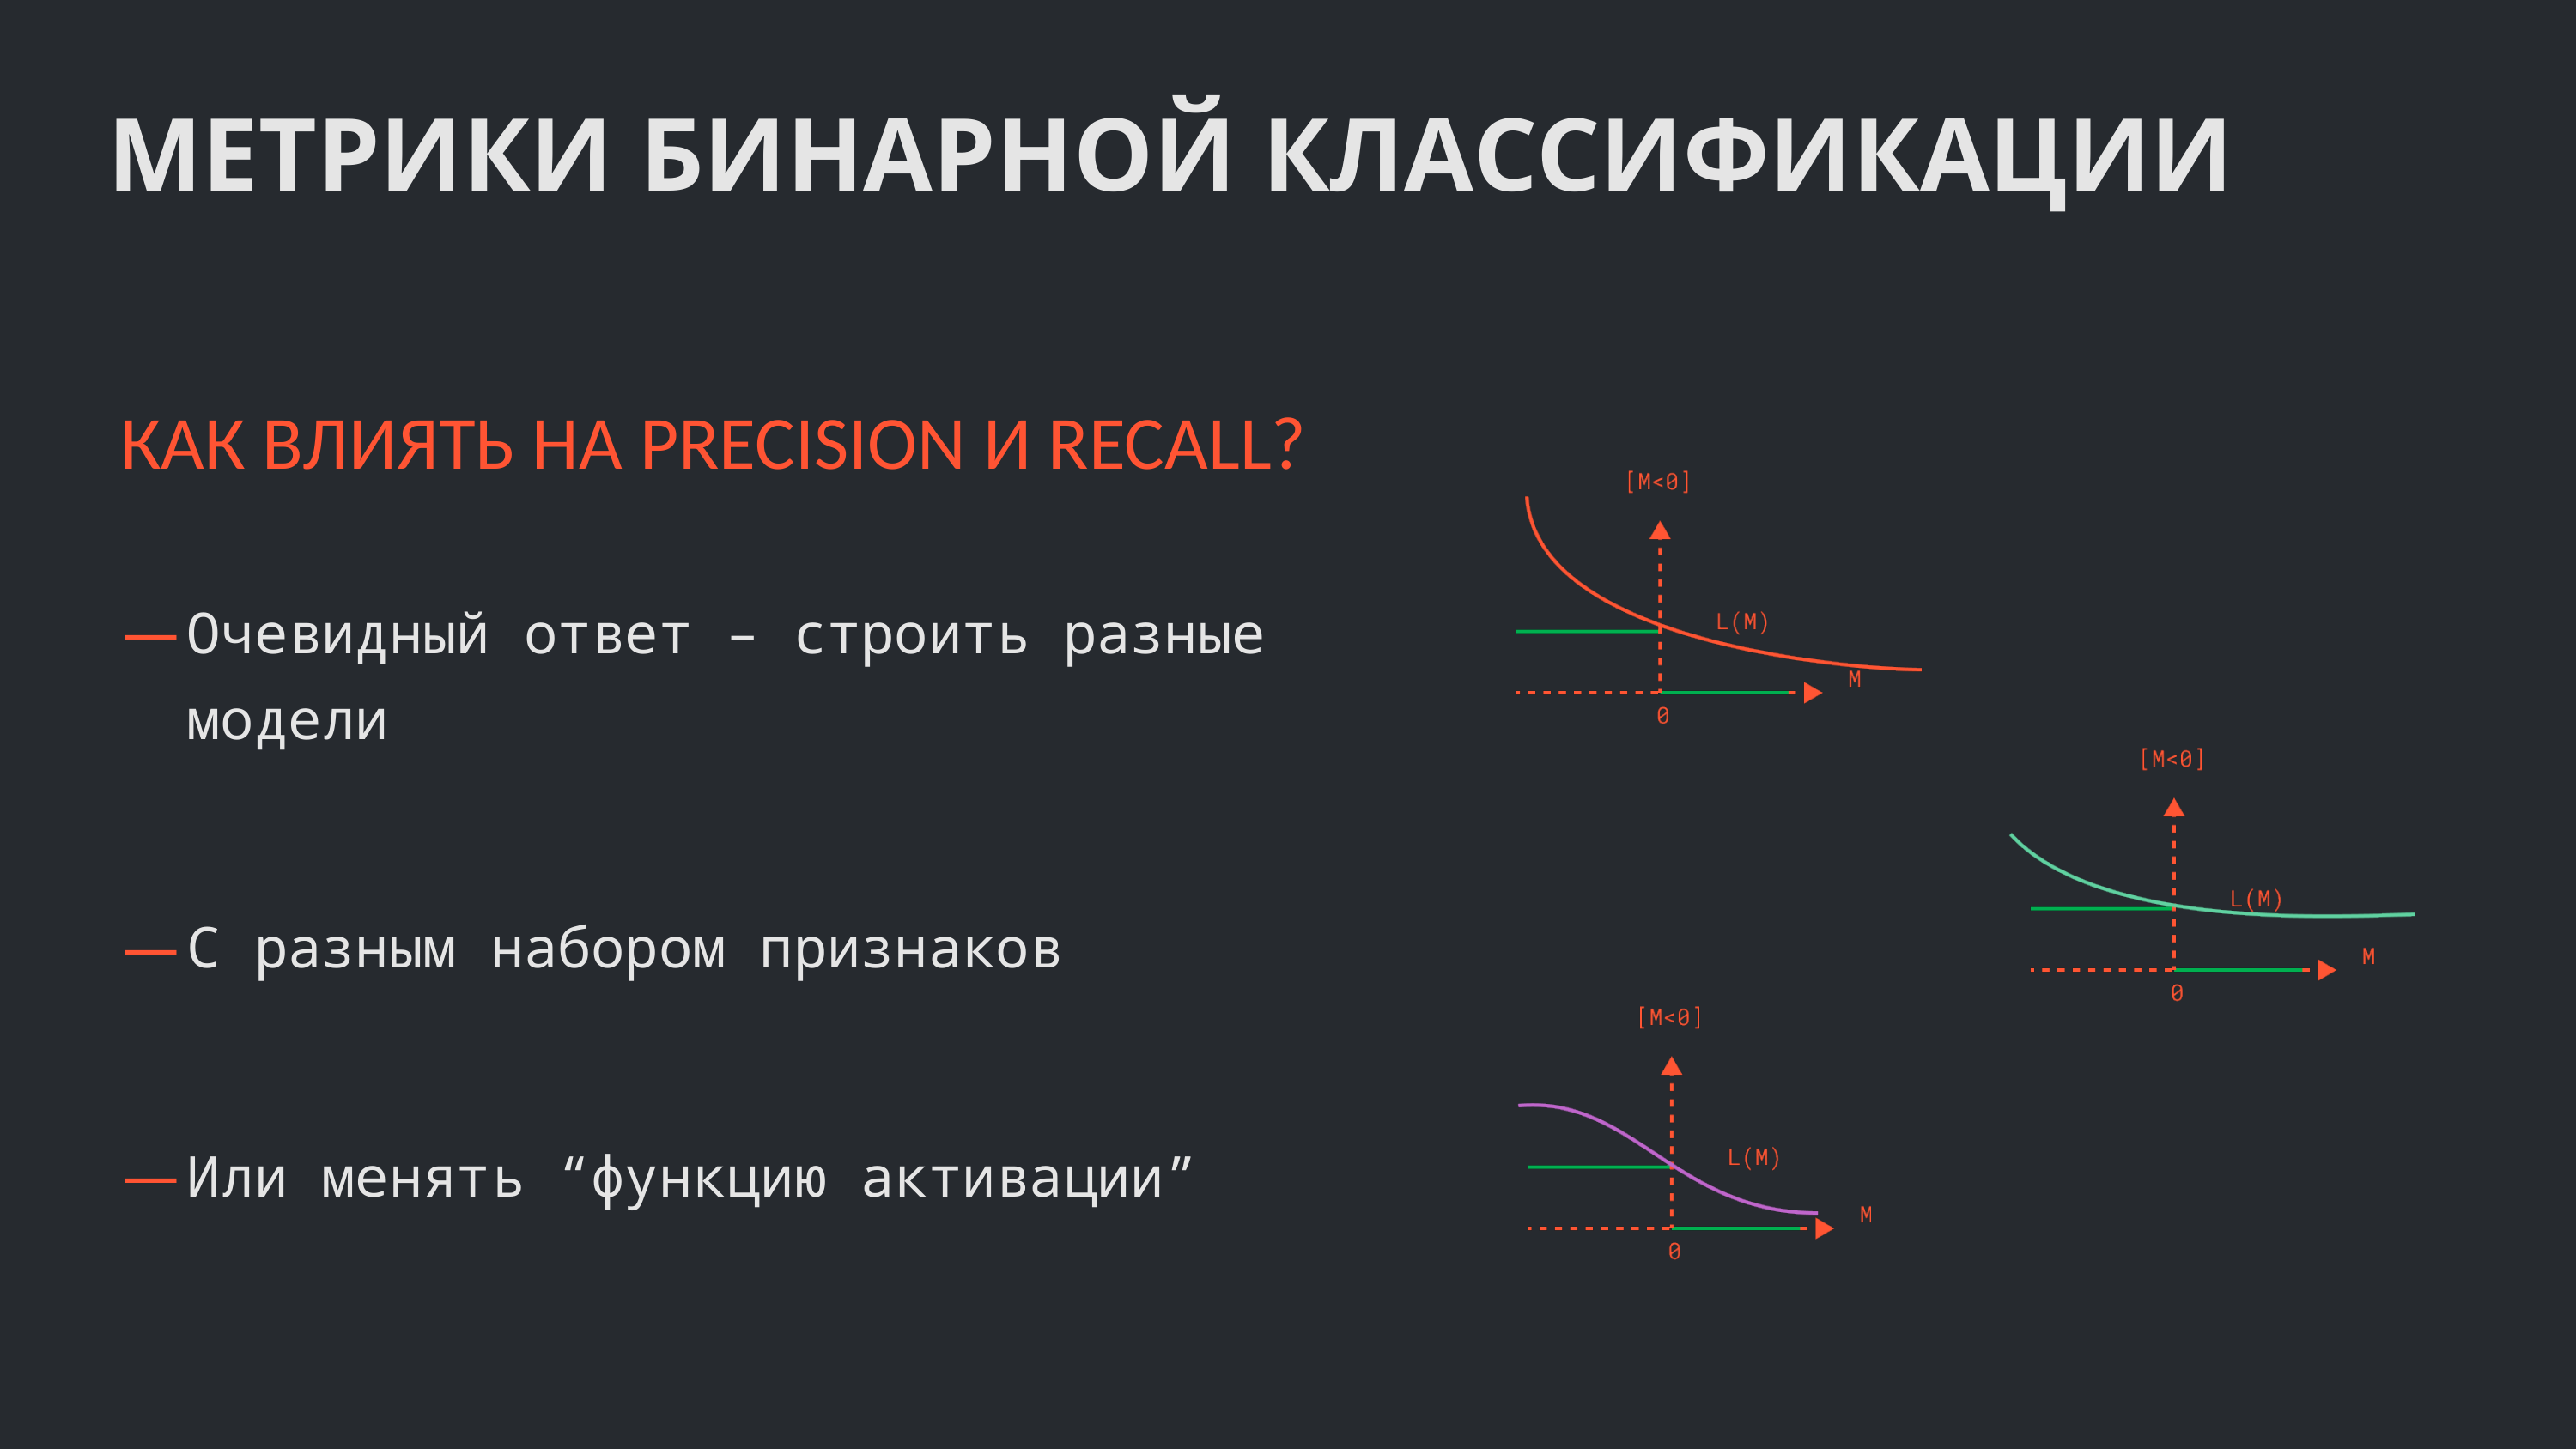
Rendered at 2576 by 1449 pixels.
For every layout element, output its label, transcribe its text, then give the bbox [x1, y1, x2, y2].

text_box КАК ВЛИЯТЬ НА PRECISION И RECALL? [107, 397, 1578, 498]
picture [1516, 1006, 1871, 1260]
list Очевидный ответ – строить разные модели С разным набором признаков Или менять “функцию активации” [122, 579, 1400, 1171]
picture [2008, 748, 2415, 1002]
text_box МЕТРИКИ БИНАРНОЙ КЛАССИФИКАЦИИ [107, 110, 2415, 364]
picture [1516, 470, 1922, 724]
